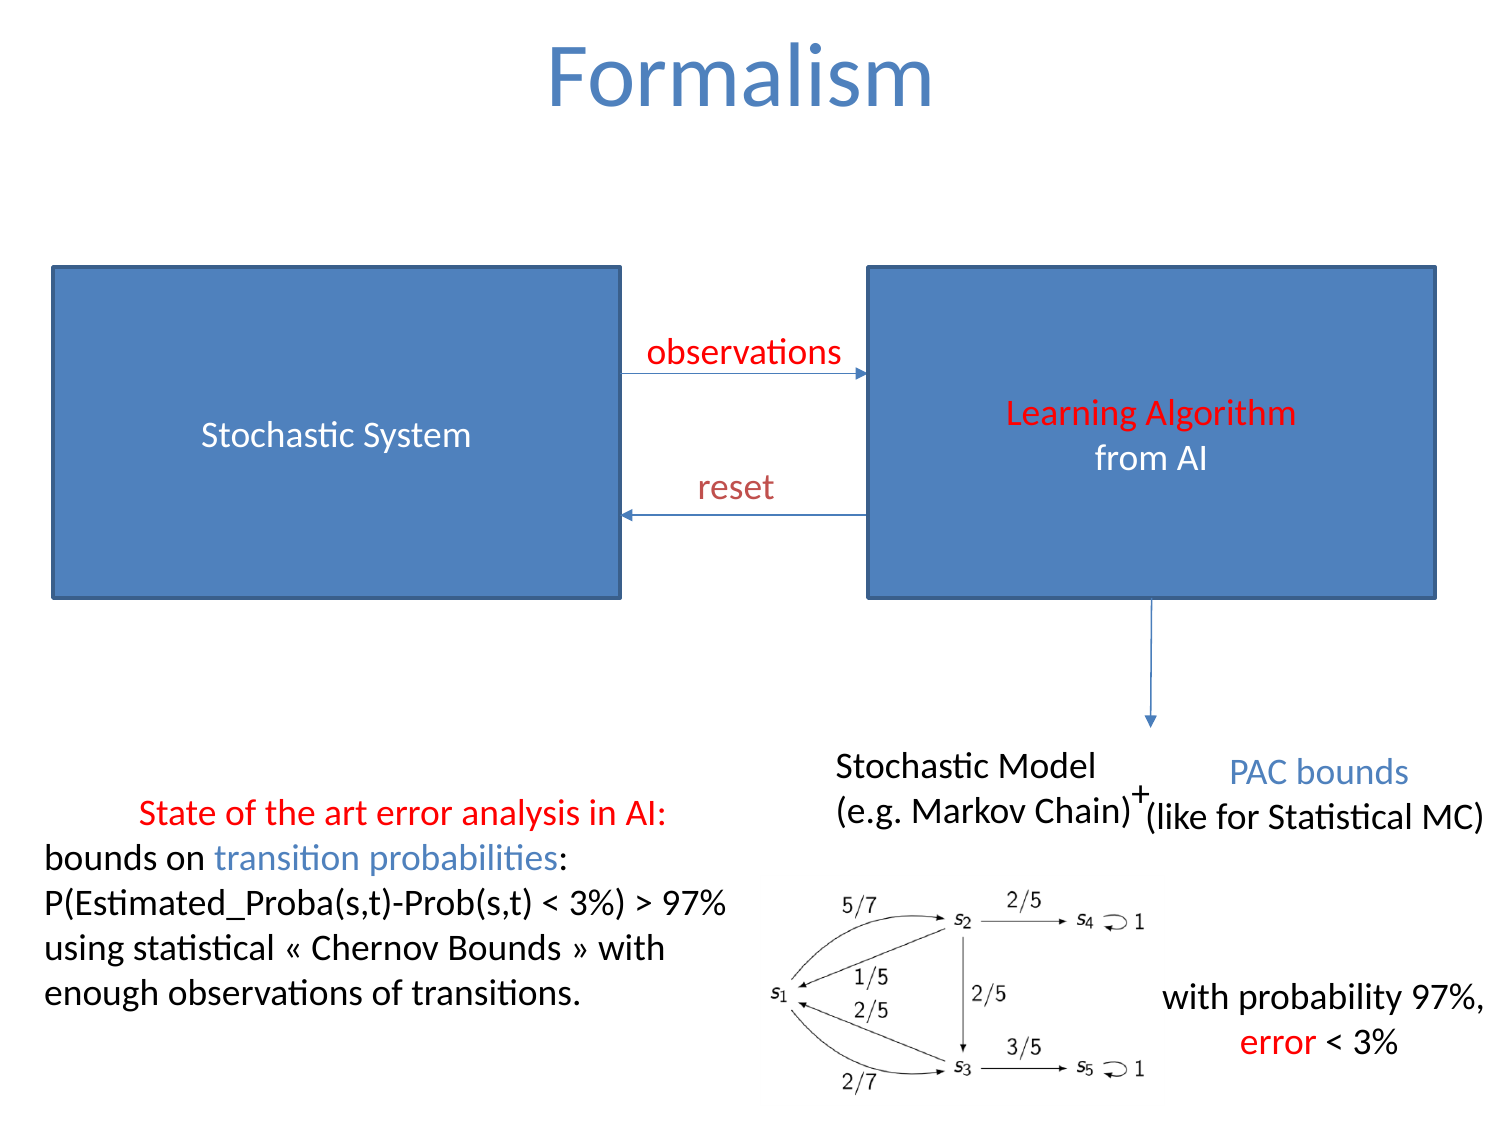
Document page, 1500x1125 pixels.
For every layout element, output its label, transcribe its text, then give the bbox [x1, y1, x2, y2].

text_box Stochastic Model (e.g. Markov Chain) [820, 734, 1176, 839]
text_box observations reset [631, 319, 866, 372]
text_box observations reset [631, 382, 866, 514]
text_box + [1116, 761, 1165, 822]
text_box PAC bounds (like for Statistical MC) with probability 97%, error < 3% [1127, 739, 1500, 1070]
text_box Formalism [531, 7, 952, 132]
text_box State of the art error analysis in AI: bounds on transition probabilities: P(Estimated_Proba(s,t)-Prob(s,t) < 3%) > 97% using statistical « Chernov Bounds » with enough observations of transitions. [29, 780, 777, 1021]
text_box Stochastic System [51, 265, 622, 600]
picture [759, 875, 1166, 1107]
text_box Learning Algorithm from AI [866, 265, 1437, 600]
